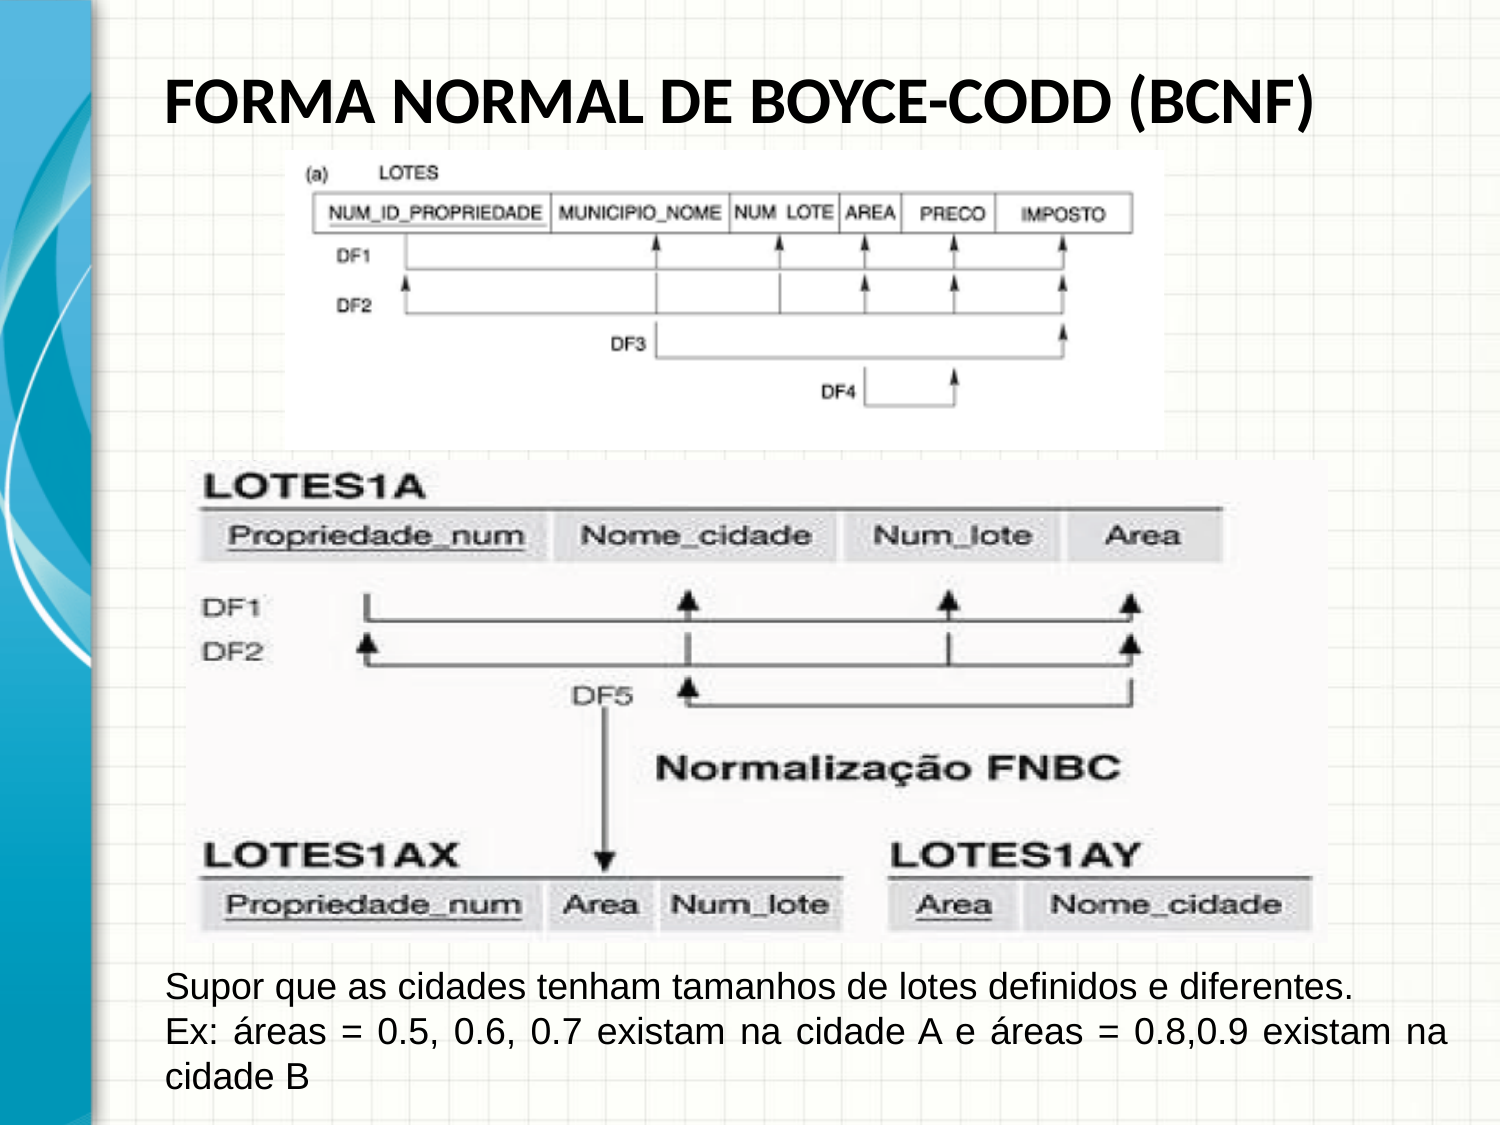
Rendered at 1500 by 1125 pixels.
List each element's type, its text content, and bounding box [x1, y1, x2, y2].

picture [0, 0, 1500, 1125]
text_box Supor que as cidades tenham tamanhos de lotes definidos e diferentes. Ex: áreas = 0.5, 0.6, 0.7 existam na cidade A e áreas = 0.8,0.9 existam na cidade B [150, 955, 1464, 1105]
text_box FORMA NORMAL DE BOYCE-CODD (BCNF) [149, 49, 1500, 161]
